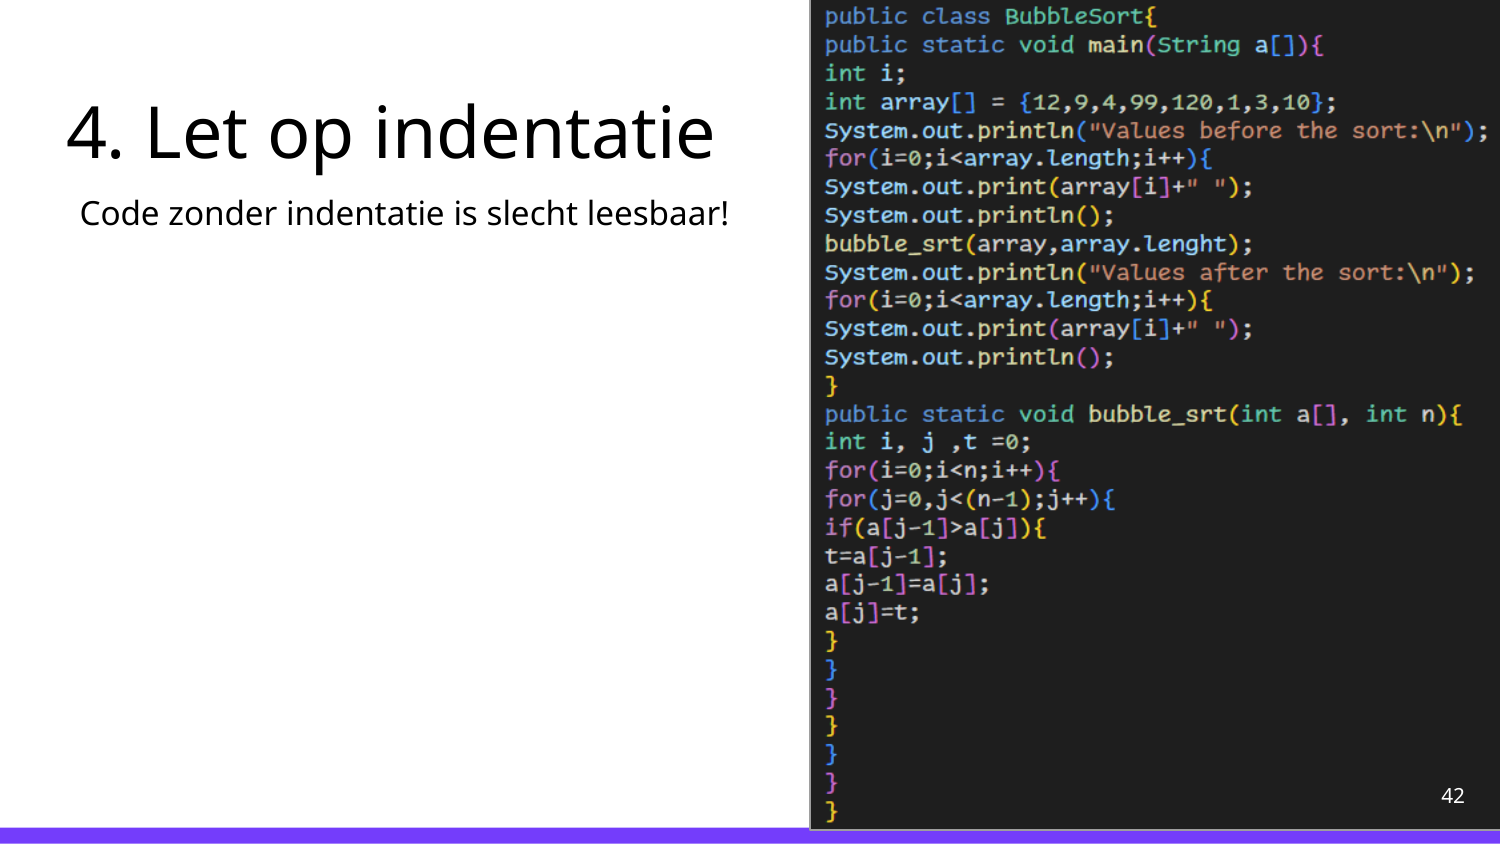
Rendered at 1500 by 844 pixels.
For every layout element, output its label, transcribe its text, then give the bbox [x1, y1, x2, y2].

picture [810, 0, 1500, 830]
title 4. Let op indentatie [51, 51, 805, 189]
text_box Code zonder indentatie is slecht leesbaar! [64, 176, 805, 247]
